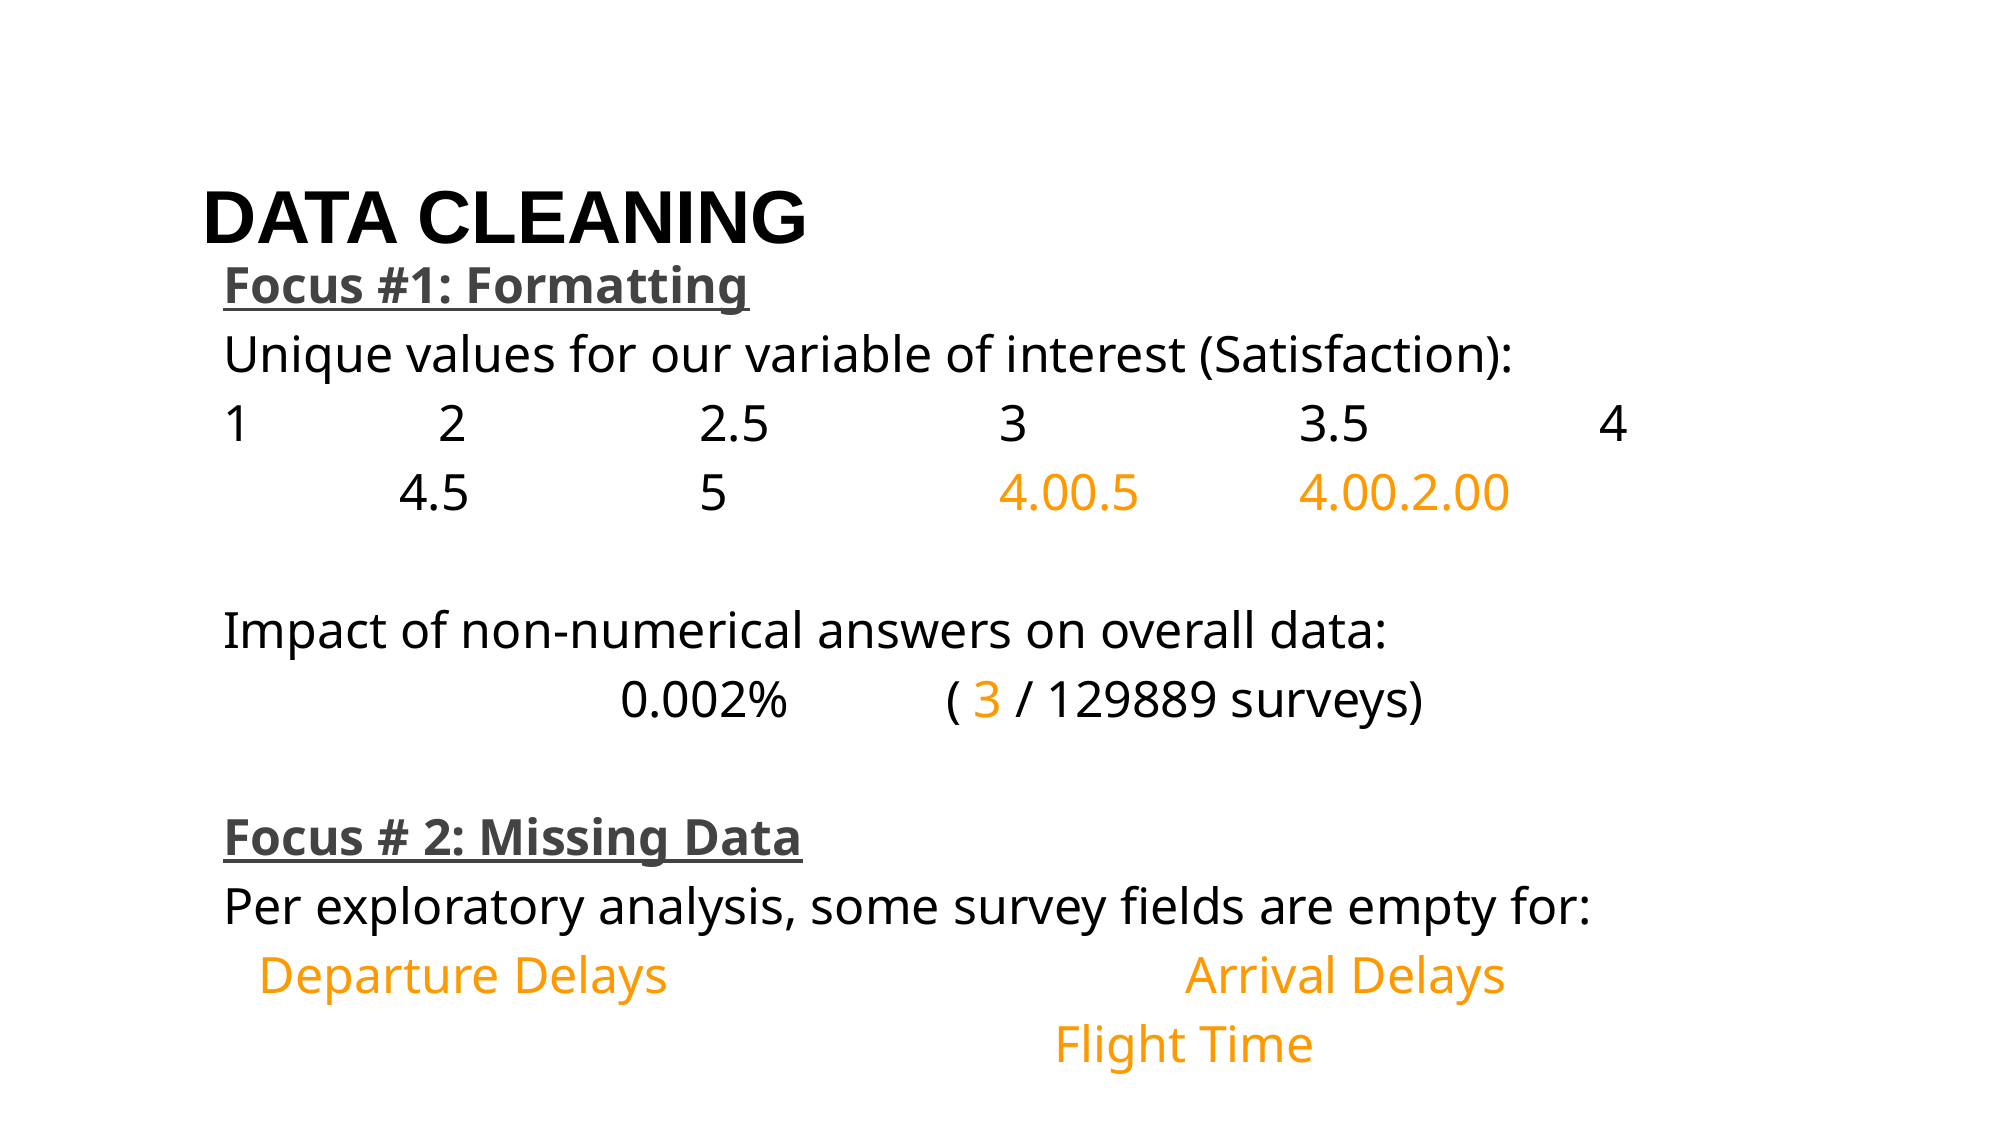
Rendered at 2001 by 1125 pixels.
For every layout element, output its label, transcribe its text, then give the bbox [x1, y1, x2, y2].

title DATA CLEANING [187, 99, 1813, 356]
list Focus #1: Formatting Unique values for our variable of interest (Satisfaction): 1 2 2.5 3 3.5 4 4.5 5 4.00.5 4.00.2.00 Impact of non-numerical answers on overall data: 0.002% ( 3 / 129889 surveys) Focus # 2: Missing Data Per exploratory analysis, some survey fields are empty for: Departure Delays Arrival Delays Flight Time [187, 356, 1836, 1030]
